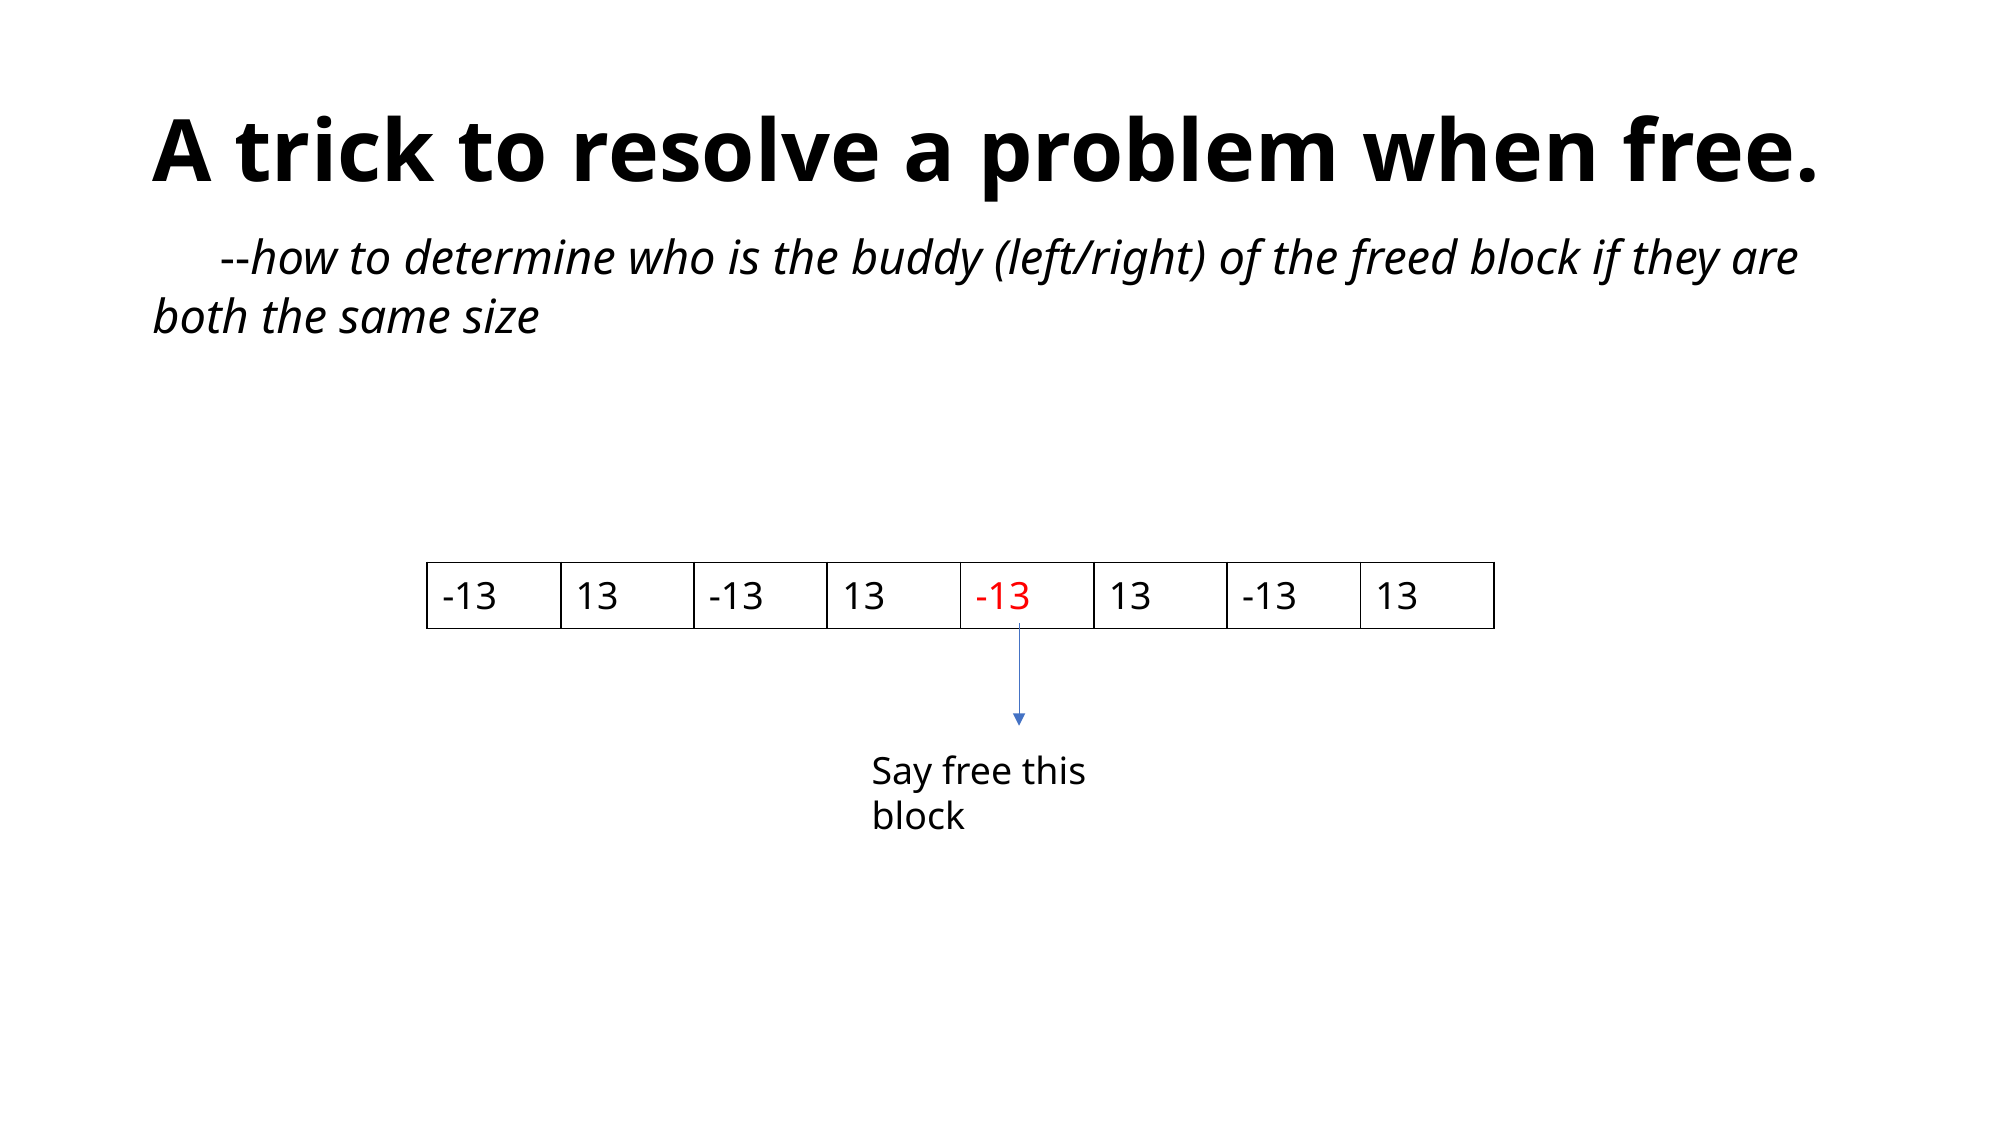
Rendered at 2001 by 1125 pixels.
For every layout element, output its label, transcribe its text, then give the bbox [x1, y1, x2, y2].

table_header 13 [1095, 563, 1226, 628]
table_header 13 [828, 563, 960, 628]
table_header -13 [1228, 563, 1360, 628]
table_header -13 [695, 563, 826, 628]
table_header 13 [562, 563, 693, 628]
text_box Say free this block [856, 739, 1182, 845]
table_header -13 [961, 563, 1093, 628]
title A trick to resolve a problem when free. --how to determine who is the buddy (left/right) of the freed block if they are both the same size [137, 59, 1863, 391]
table_header 13 [1361, 563, 1493, 628]
table_header -13 [428, 563, 560, 628]
